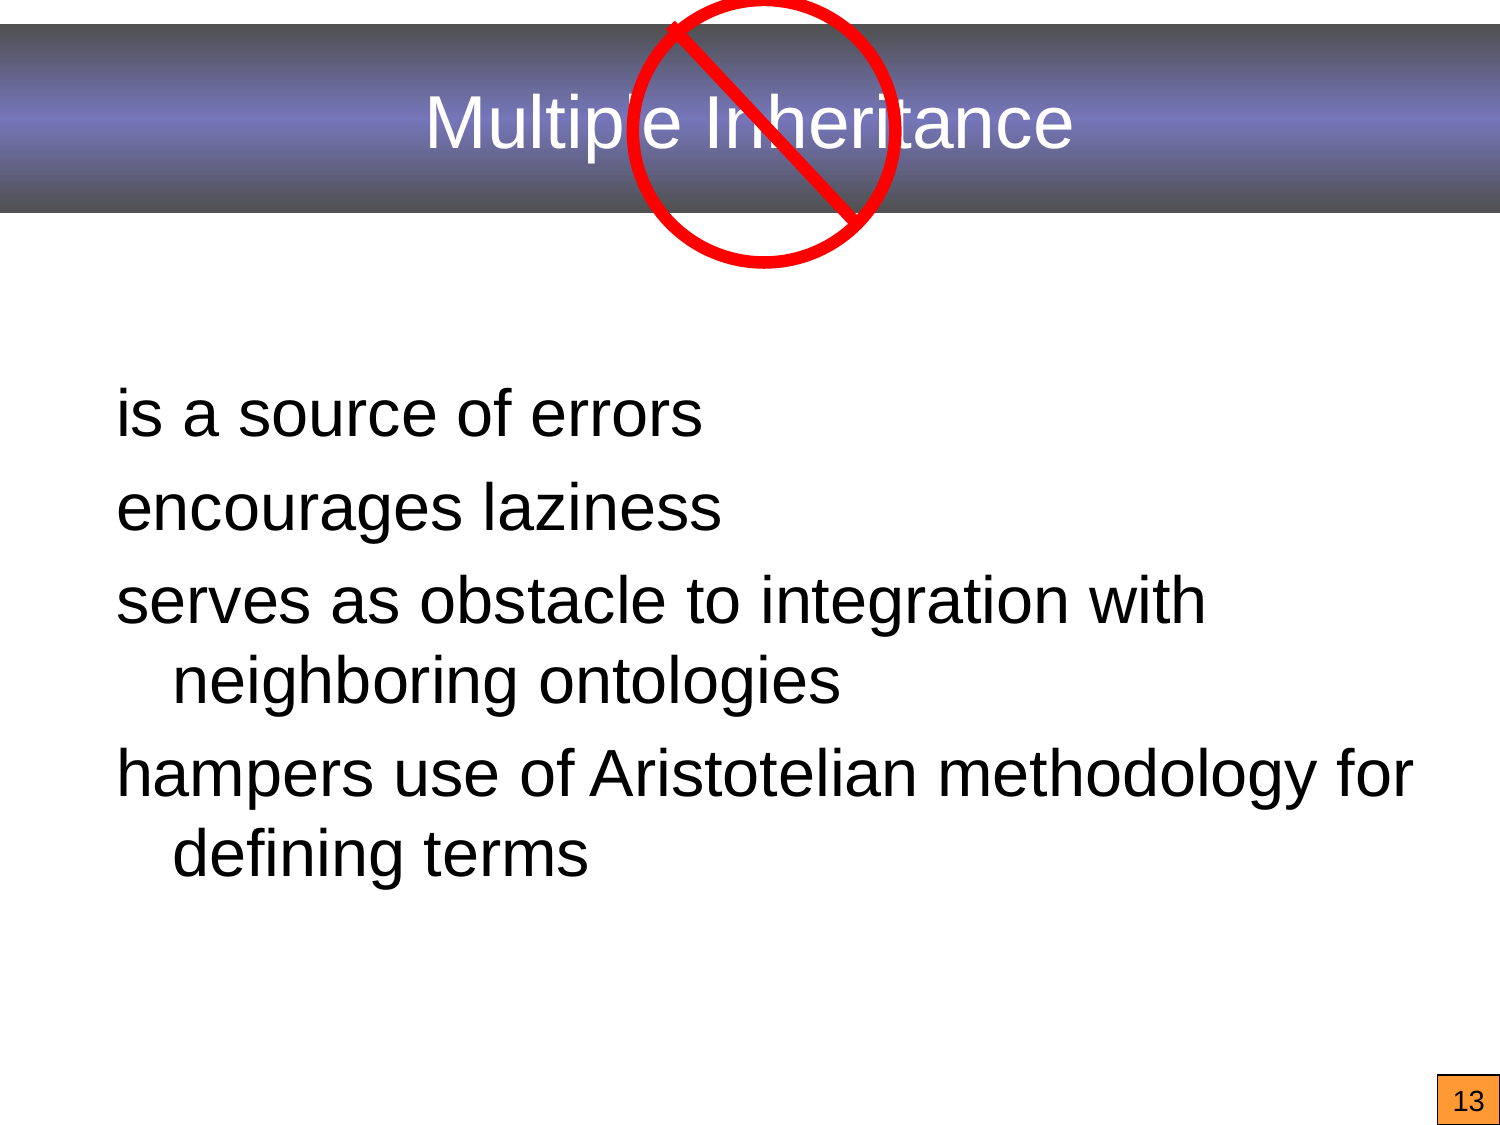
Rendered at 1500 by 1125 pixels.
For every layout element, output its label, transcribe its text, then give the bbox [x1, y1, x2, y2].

list is a source of errors encourages laziness serves as obstacle to integration with neighboring ontologies hampers use of Aristotelian methodology for defining terms [101, 362, 1450, 1003]
title Multiple Inheritance [899, 24, 1500, 213]
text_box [632, 0, 896, 263]
title Multiple Inheritance [0, 24, 627, 213]
slide_number 13 [1237, 1074, 1500, 1125]
